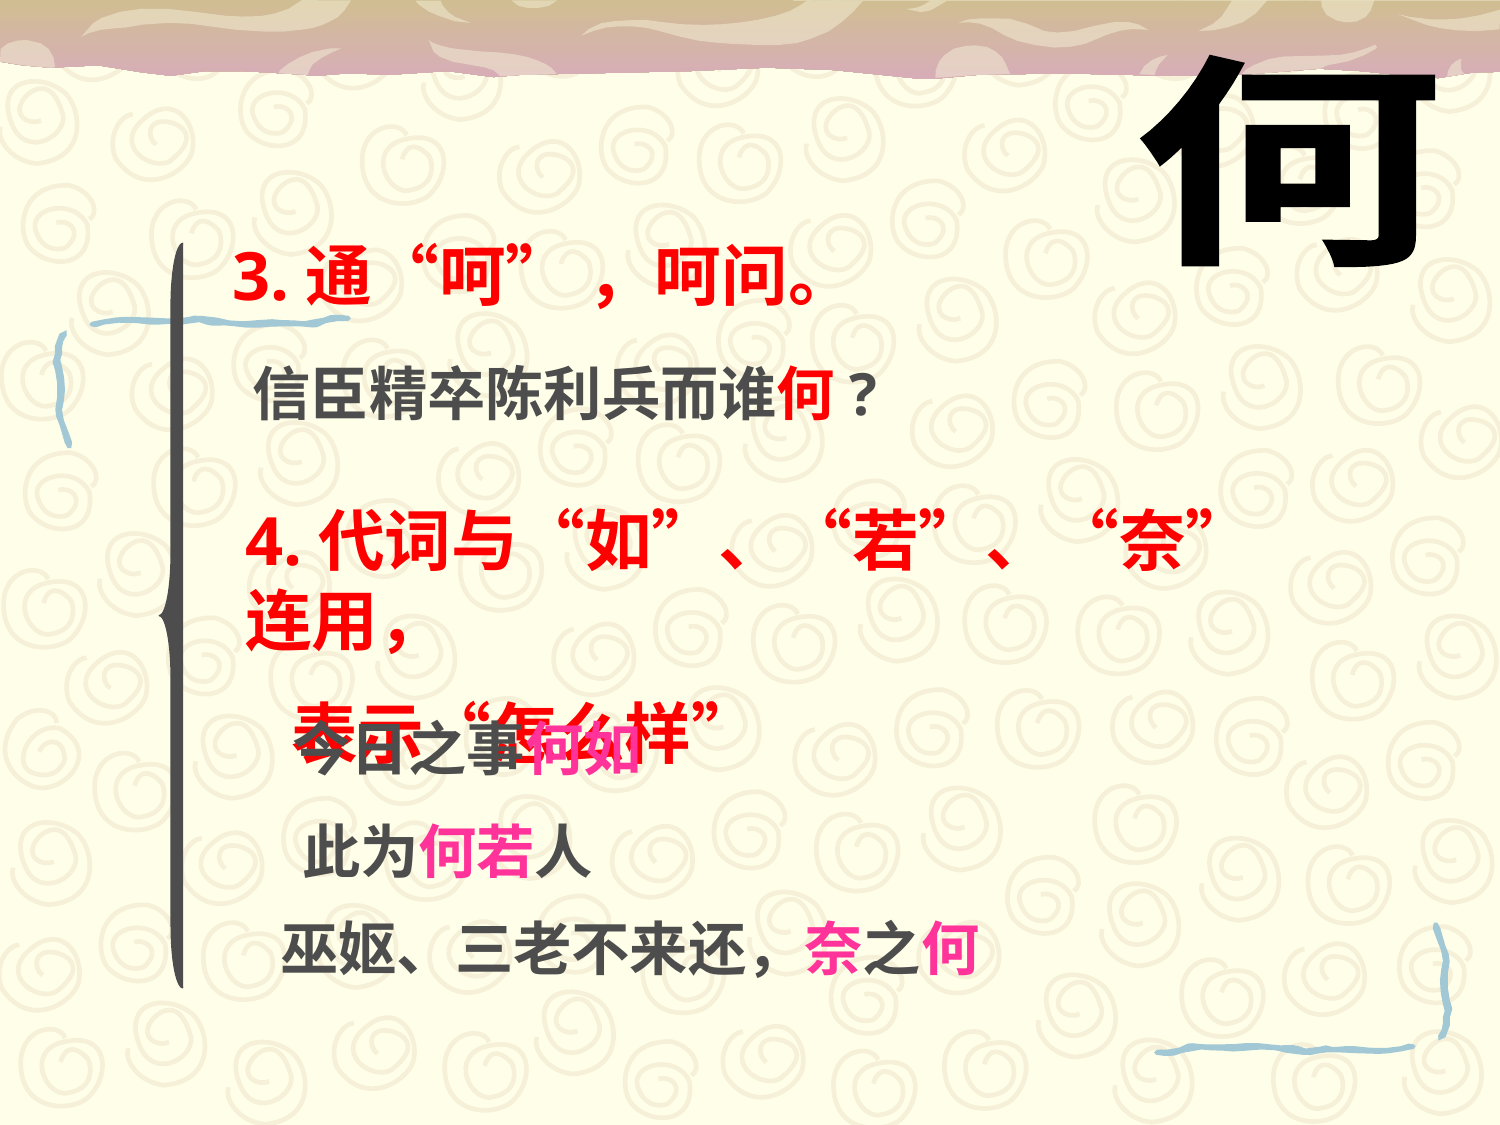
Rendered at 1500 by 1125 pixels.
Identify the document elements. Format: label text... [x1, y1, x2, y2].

text_box 巫妪、三老不来还，奈之何 [265, 904, 1241, 990]
text_box 3.通“呵” ，呵问。 [217, 226, 870, 322]
text_box 4.代词与“如”、“若”、“奈”连用， 表示“怎么样” [230, 491, 1318, 780]
text_box 此为何若人 [287, 807, 1078, 904]
text_box 今日之事何如 [277, 704, 1340, 789]
text_box 信臣精卒陈利兵而谁何? [237, 350, 892, 435]
text_box [159, 243, 184, 988]
